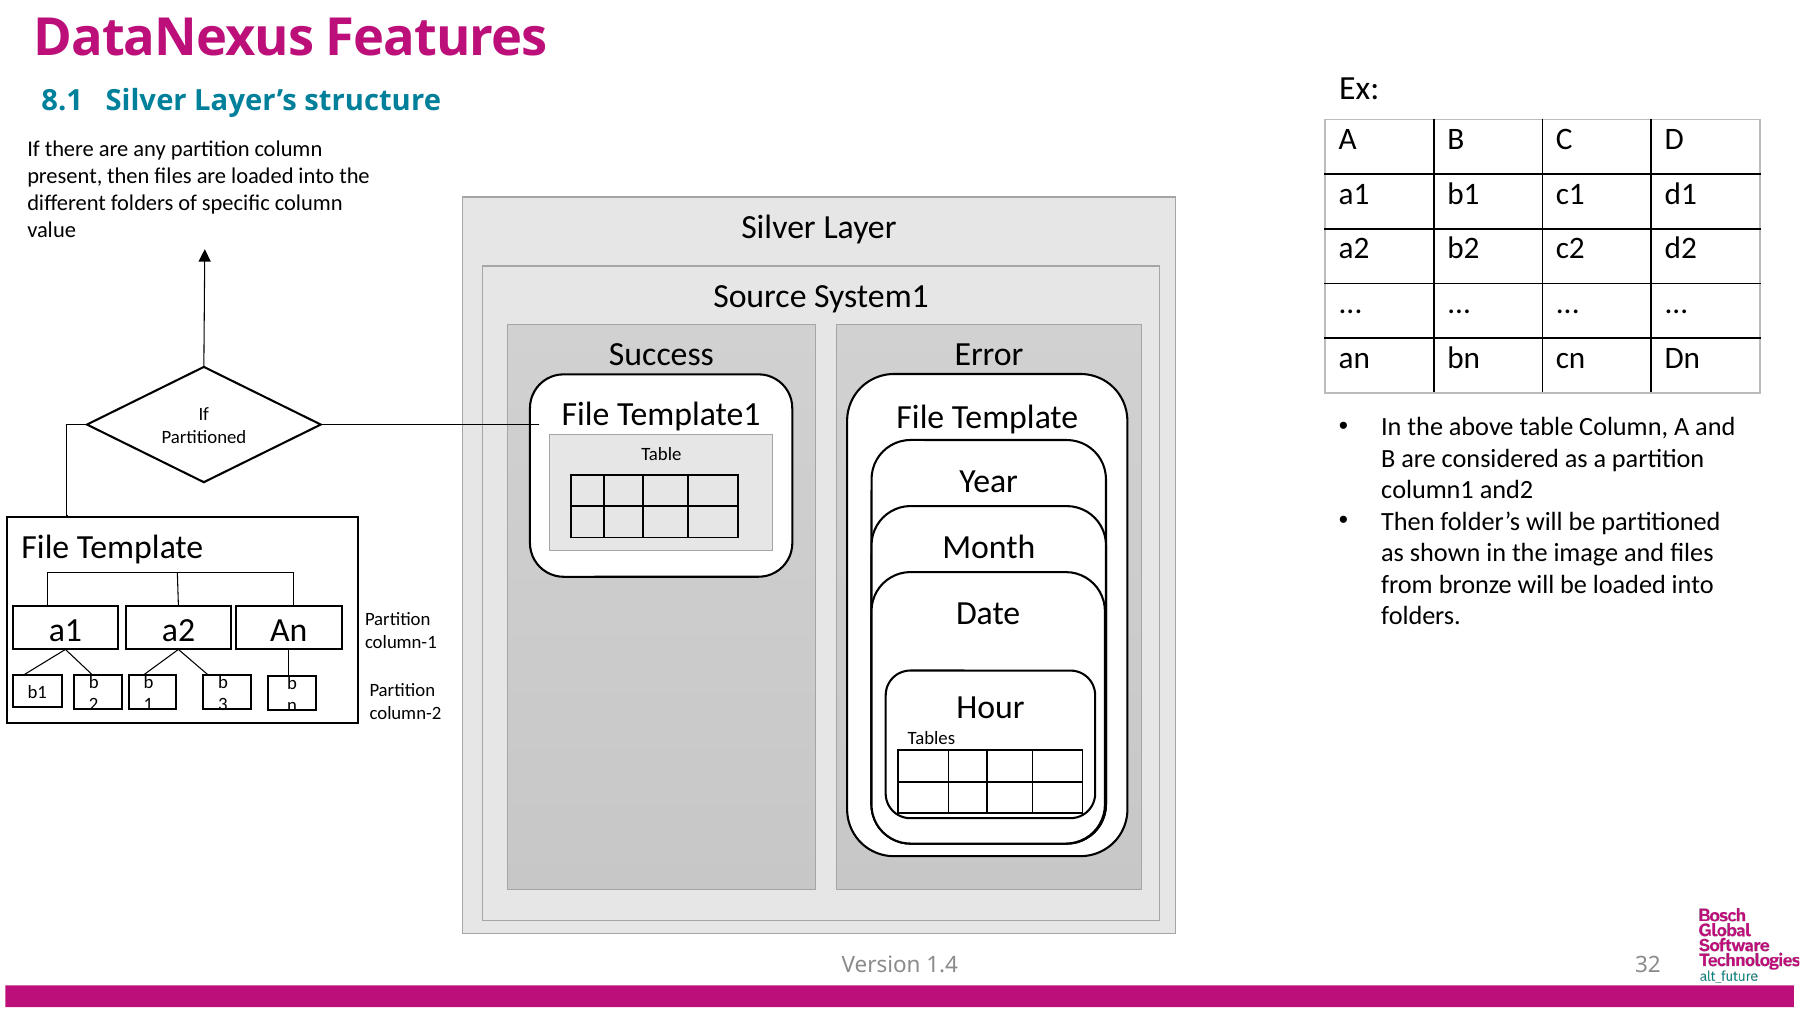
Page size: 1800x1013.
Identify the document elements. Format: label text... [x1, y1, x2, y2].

text_box bn [267, 675, 317, 711]
text_box Silver Layer [462, 196, 1176, 934]
table_cell bn [1435, 339, 1542, 392]
table_cell ... [1652, 284, 1759, 337]
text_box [23, 649, 65, 675]
table_cell b1 [1435, 175, 1542, 228]
text_box Month [870, 505, 1108, 834]
text_box Error [836, 324, 1142, 890]
text_box If there are any partition column present, then files are loaded into the different folders of specific column value [12, 126, 397, 250]
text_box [143, 649, 178, 675]
table_cell c2 [1543, 230, 1650, 283]
table_header [988, 751, 1032, 781]
text_box a2 [125, 605, 232, 650]
table_cell [988, 783, 1032, 812]
table_cell an [1326, 339, 1433, 392]
text_box If Partitioned [85, 366, 323, 484]
text_box Ex: [1324, 58, 1565, 114]
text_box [178, 649, 208, 675]
table_cell ... [1435, 284, 1542, 337]
text_box Year [870, 438, 1108, 544]
slide_number 32 [1270, 938, 1676, 993]
table_header [572, 476, 603, 505]
table_cell ... [1326, 284, 1433, 337]
text_box a1 [12, 605, 119, 650]
table_header D [1652, 120, 1759, 173]
text_box Date [870, 571, 1106, 845]
text_box An [235, 605, 343, 650]
table_cell d1 [1652, 175, 1759, 228]
table_cell a1 [1326, 175, 1433, 228]
text_box In the above table Column, A and B are considered as a partition column1 and2 Then folder’s will be partitioned as shown in the image and files from bronze will be loaded into folders. [1324, 402, 1760, 638]
table_header [899, 751, 948, 781]
table_header A [1326, 120, 1433, 173]
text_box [65, 649, 93, 675]
table_header [605, 476, 642, 505]
text_box File Template [6, 516, 359, 724]
table_header [1033, 751, 1082, 781]
text_box File Template1 [528, 373, 794, 578]
table_cell [605, 507, 642, 537]
text_box b1 [12, 674, 63, 708]
table_header [949, 751, 986, 781]
table_header B [1435, 120, 1542, 173]
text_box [67, 424, 87, 516]
table_cell cn [1543, 339, 1650, 392]
footer Version 1.4 [596, 938, 1204, 993]
table_cell b2 [1435, 230, 1542, 283]
table_header C [1543, 120, 1650, 173]
text_box DataNexus Features [33, 16, 878, 66]
table_cell [689, 507, 737, 537]
table_cell [644, 507, 687, 537]
picture [1698, 908, 1800, 983]
table_cell Dn [1652, 339, 1759, 392]
text_box [4, 984, 1795, 1008]
text_box Partition column-1 [350, 599, 466, 660]
text_box b3 [202, 674, 252, 710]
table_cell [899, 783, 948, 812]
table_cell c1 [1543, 175, 1650, 228]
text_box Partition column-2 [354, 670, 473, 731]
text_box Success [507, 324, 816, 890]
table_header [689, 476, 737, 505]
text_box 8.1 Silver Layer’s structure [26, 73, 927, 124]
table_cell a2 [1326, 230, 1433, 283]
text_box b2 [73, 674, 123, 710]
table_cell [949, 783, 986, 812]
text_box Hour Tables [884, 669, 1097, 820]
table_cell ... [1543, 284, 1650, 337]
table_cell d2 [1652, 230, 1759, 283]
text_box Table [549, 434, 773, 551]
text_box Source System1 [482, 265, 1160, 921]
table_header [644, 476, 687, 505]
text_box b1 [128, 674, 177, 710]
text_box File Template [846, 372, 1129, 858]
table_cell [1033, 783, 1082, 812]
table_cell [572, 507, 603, 537]
